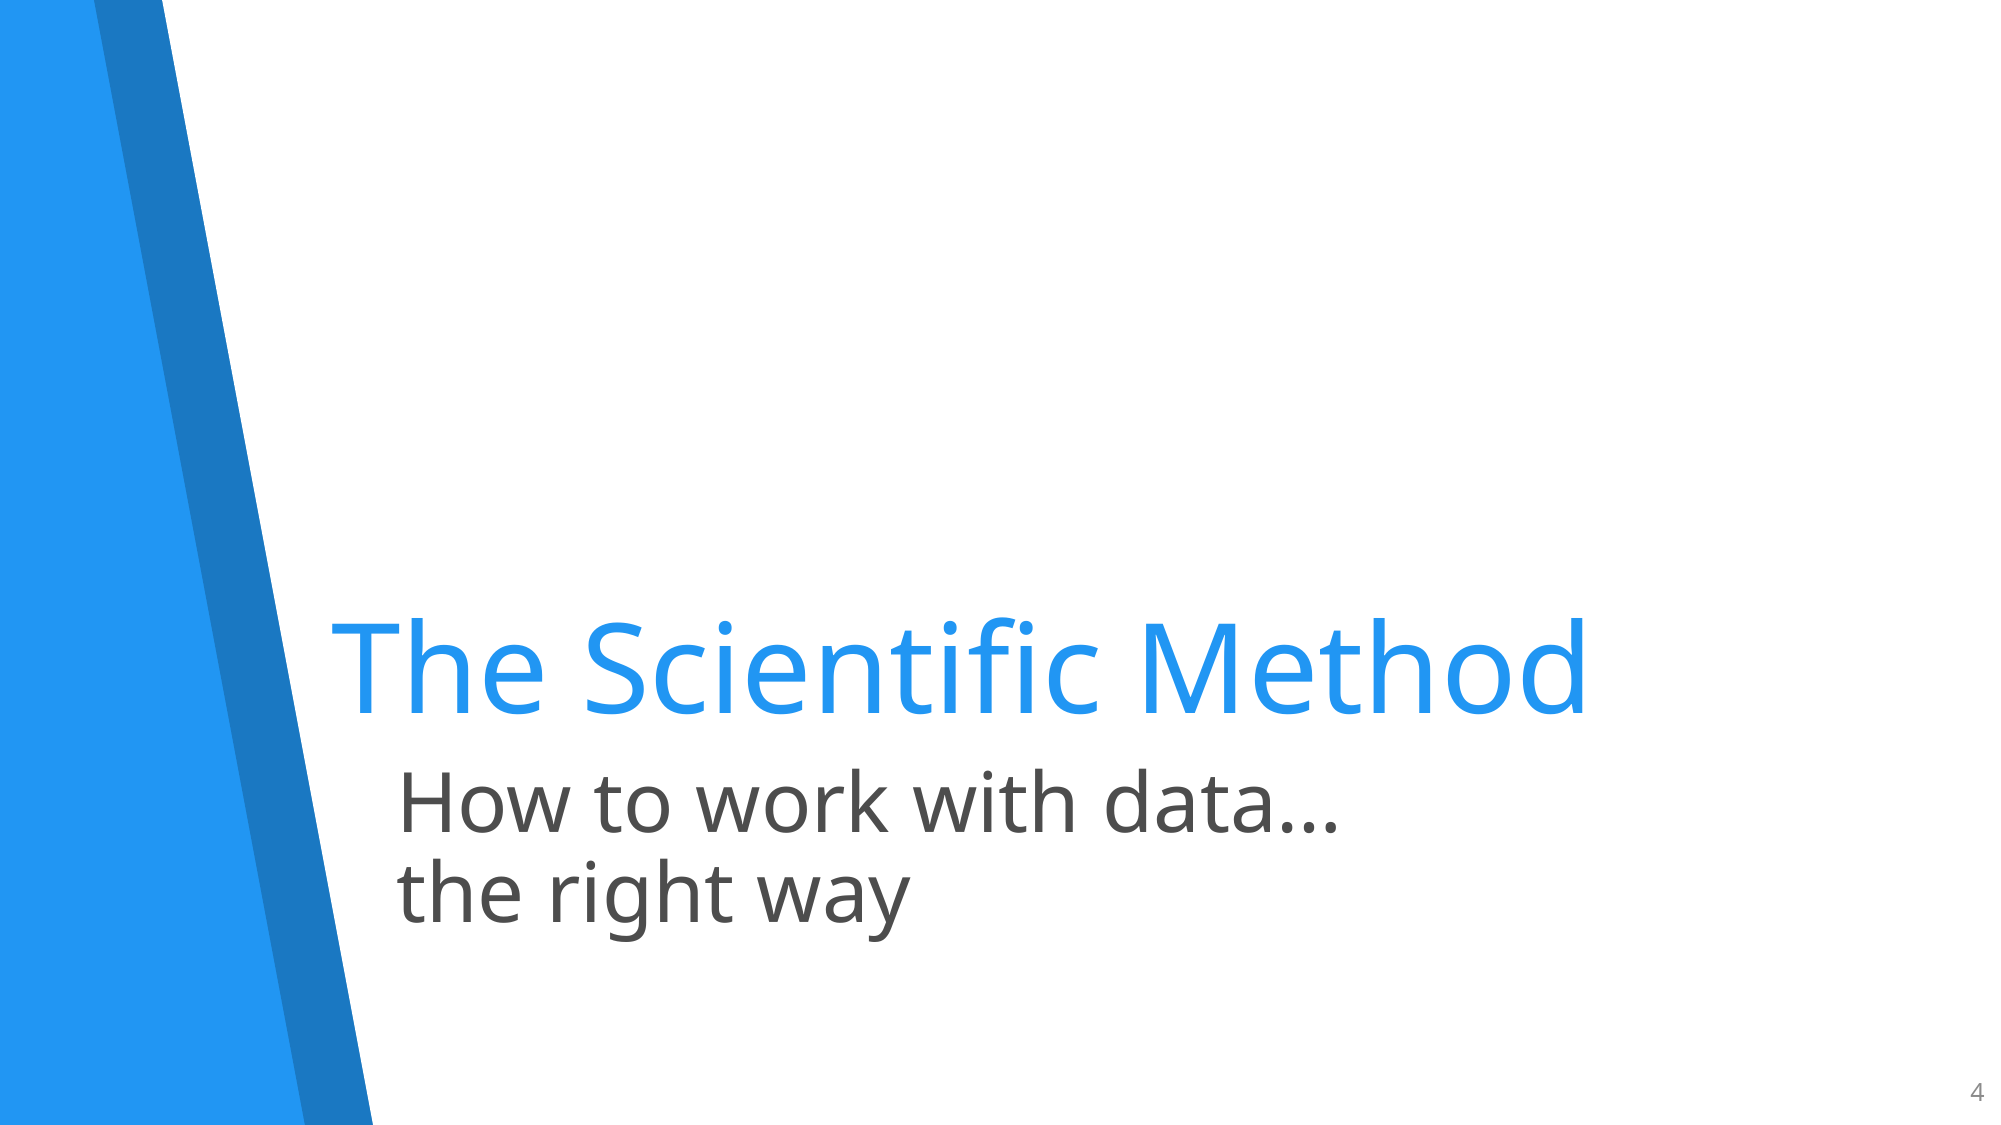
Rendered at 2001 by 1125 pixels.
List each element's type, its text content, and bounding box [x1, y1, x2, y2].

title The Scientific Method [316, 280, 1942, 749]
list How to work with data… the right way [381, 752, 1942, 999]
slide_number 4 [1899, 1063, 2000, 1124]
